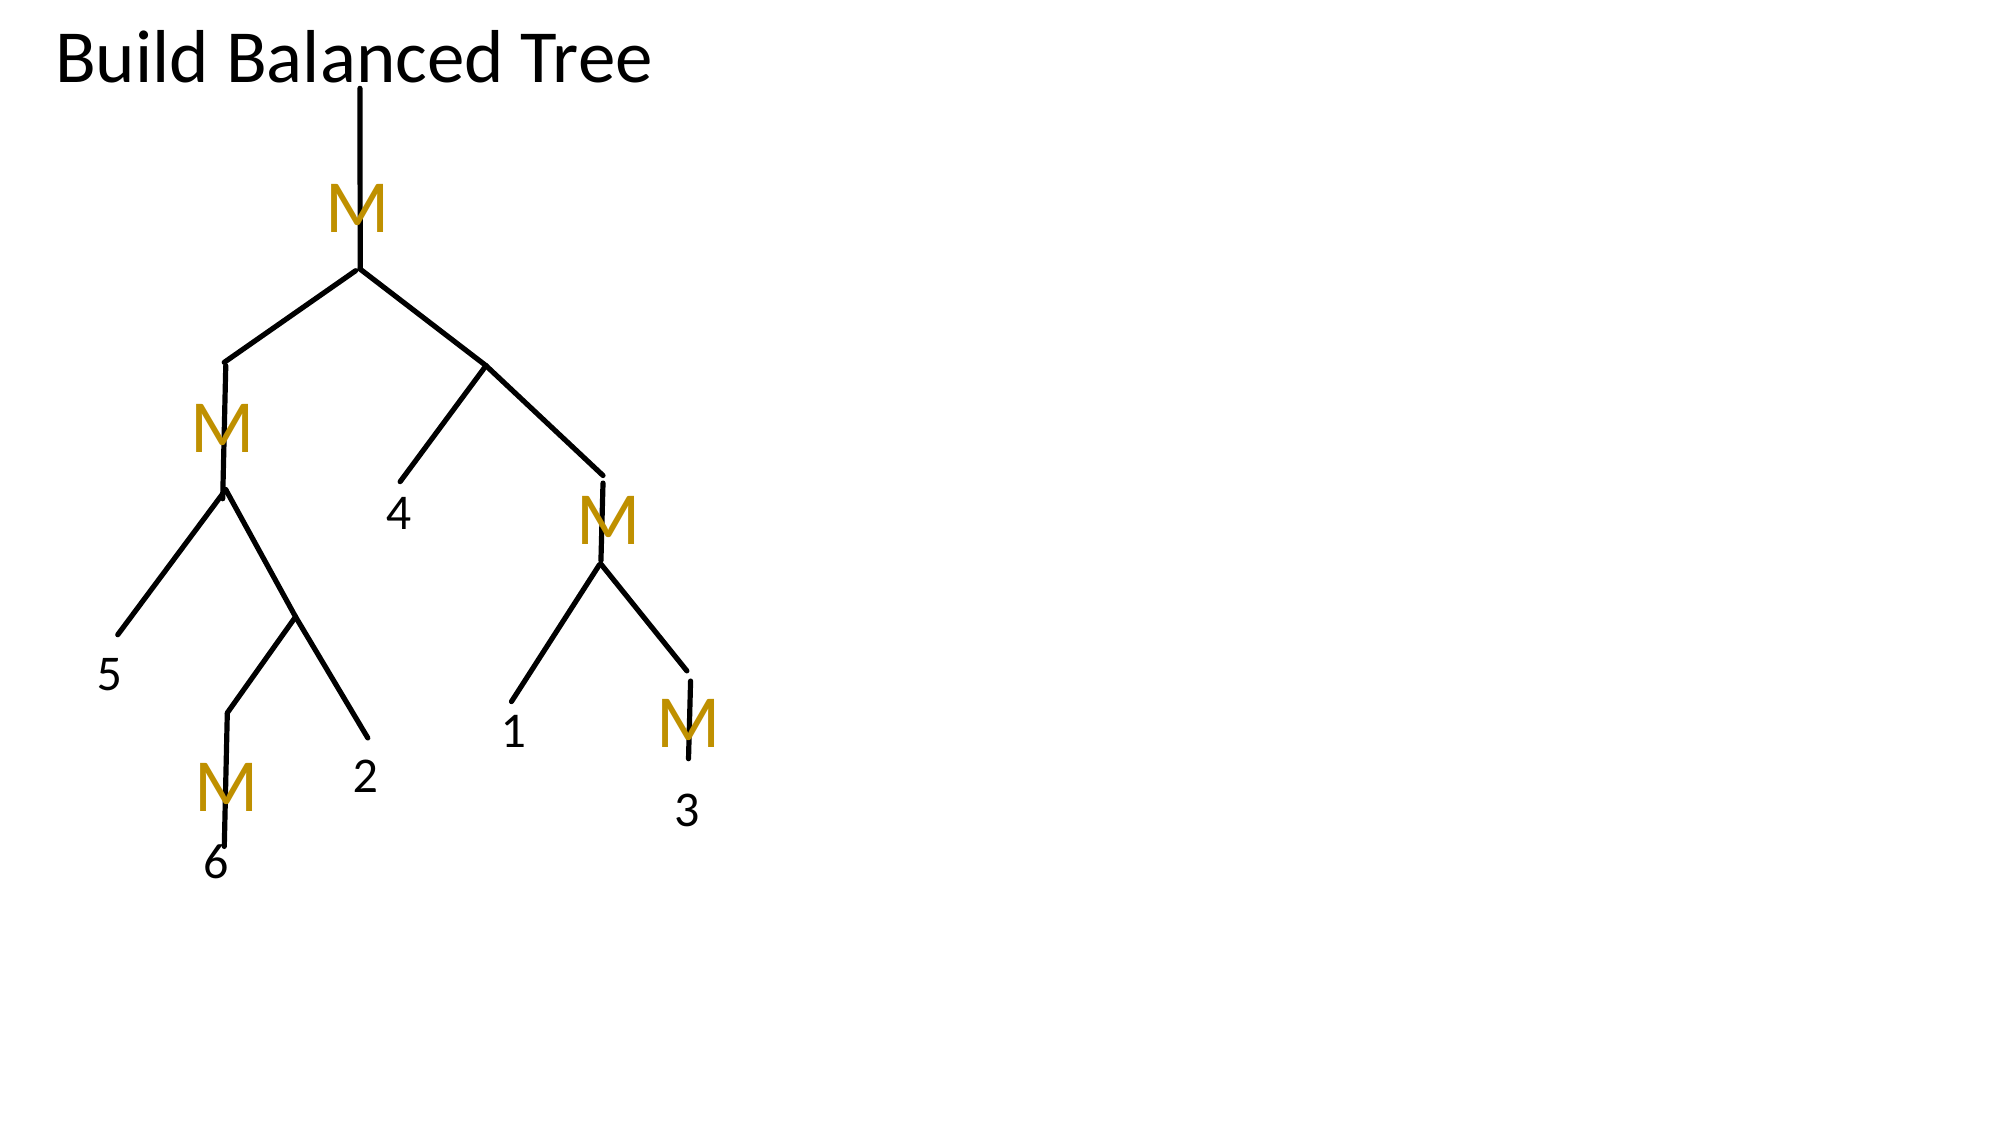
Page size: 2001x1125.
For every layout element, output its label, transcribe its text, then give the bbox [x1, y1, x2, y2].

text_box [78, 88, 740, 906]
text_box Build Balanced Tree [40, 0, 687, 105]
